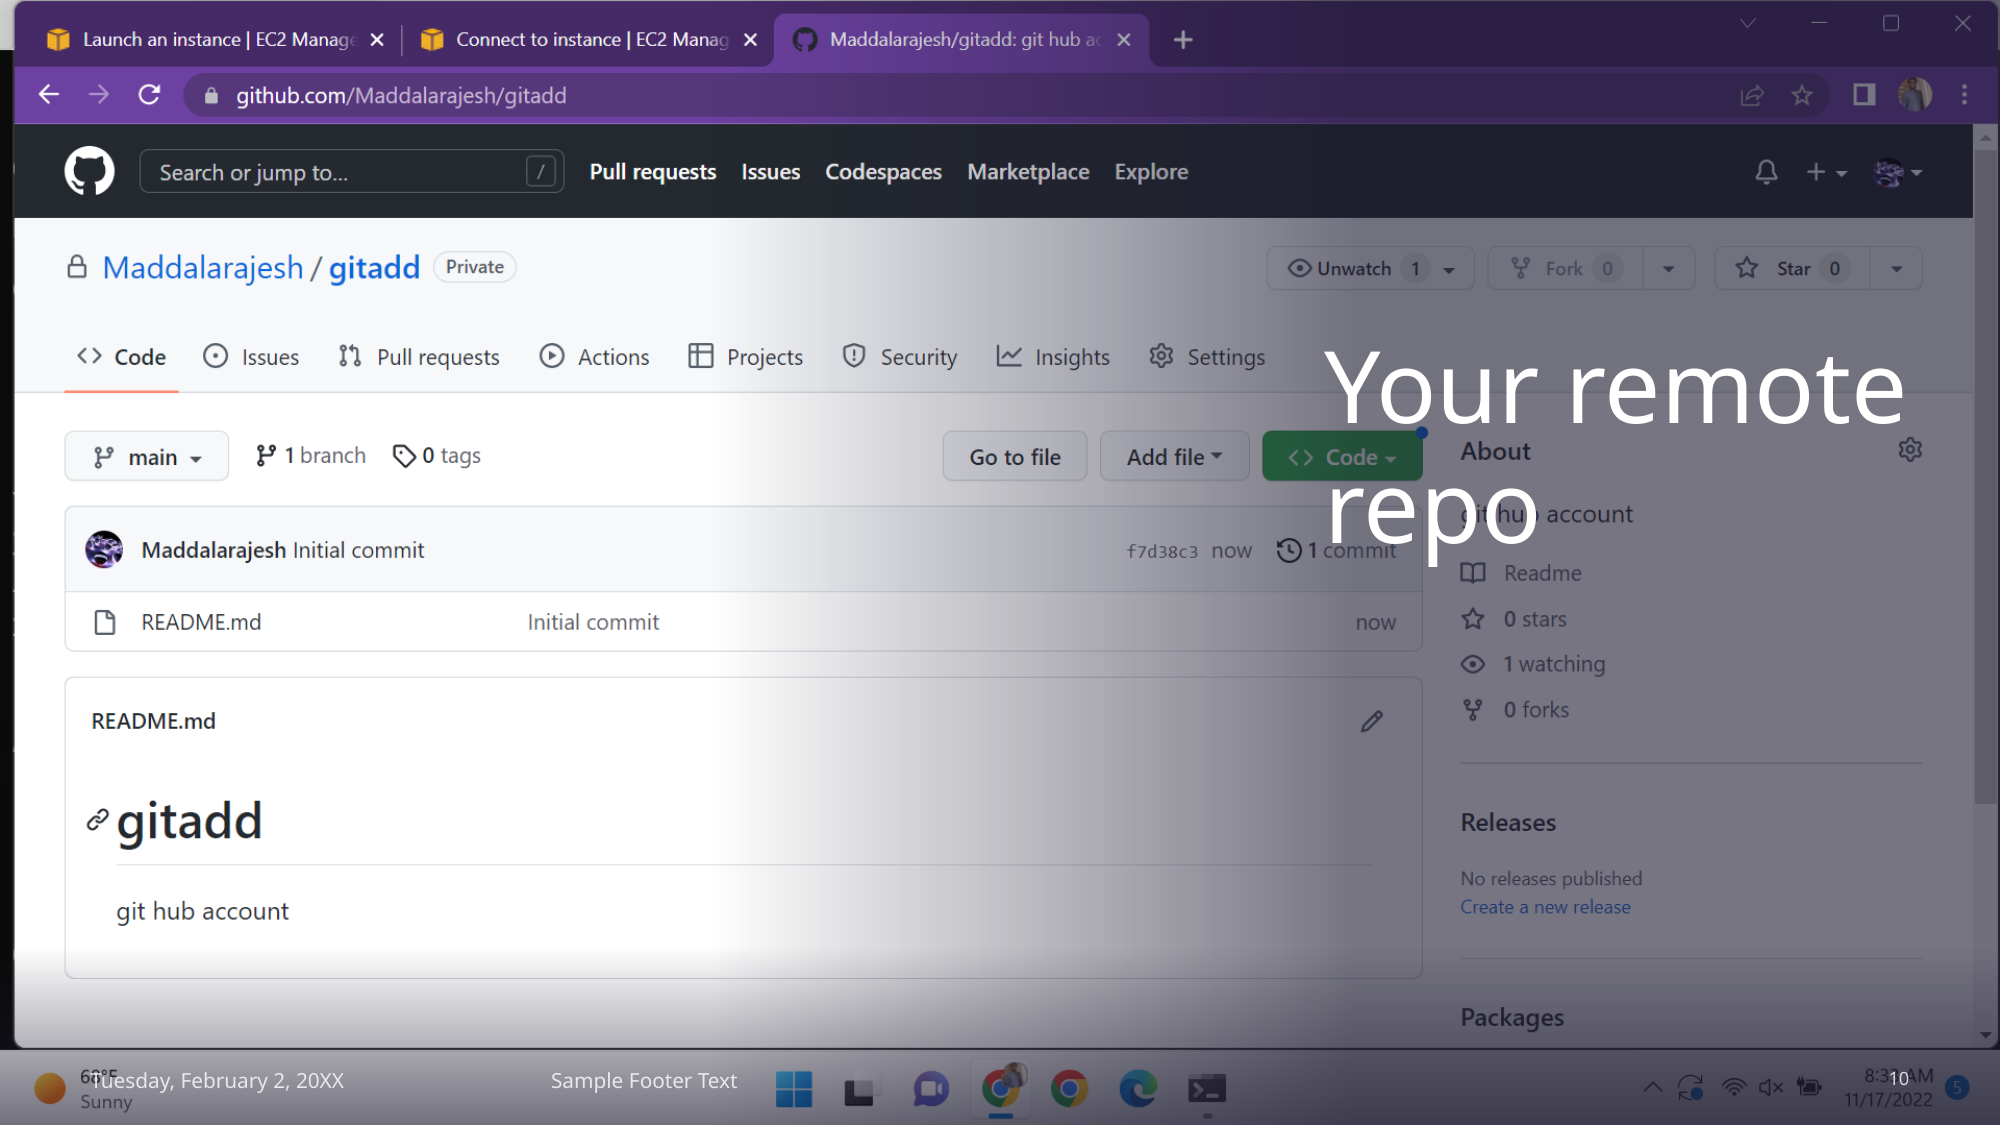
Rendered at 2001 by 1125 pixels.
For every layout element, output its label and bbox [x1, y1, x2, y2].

list [0, 0, 2000, 1125]
